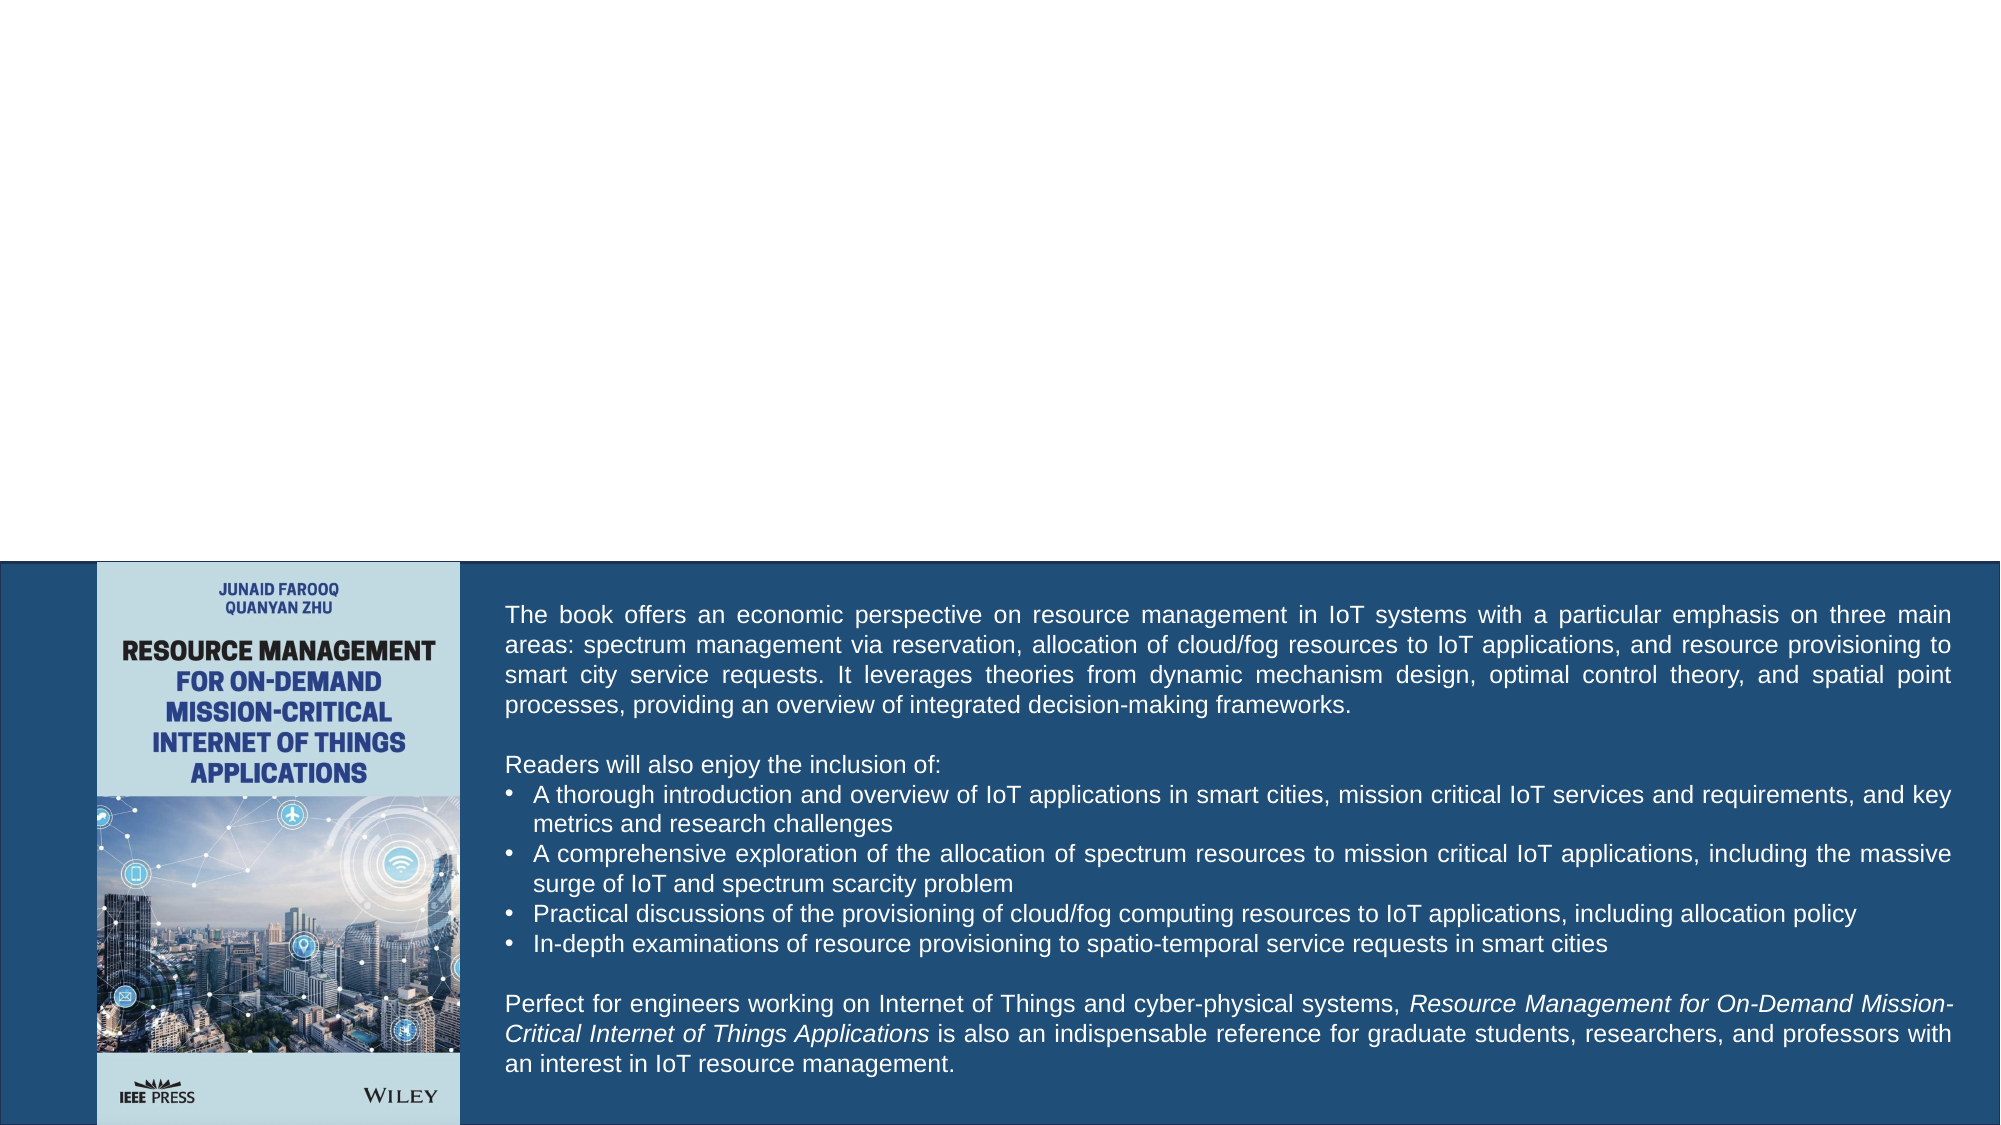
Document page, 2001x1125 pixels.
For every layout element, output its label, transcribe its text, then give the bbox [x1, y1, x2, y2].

text_box [0, 561, 2000, 1125]
picture [96, 562, 460, 1125]
text_box The book offers an economic perspective on resource management in IoT systems with a particular emphasis on three main areas: spectrum management via reservation, allocation of cloud/fog resources to IoT applications, and resource provisioning to smart city service requests. It leverages theories from dynamic mechanism design, optimal control theory, and spatial point processes, providing an overview of integrated decision-making frameworks. Readers will also enjoy the inclusion of: A thorough introduction and overview of IoT applications in smart cities, mission critical IoT services and requirements, and key metrics and research challenges A comprehensive exploration of the allocation of spectrum resources to mission critical IoT applications, including the massive surge of IoT and spectrum scarcity problem Practical discussions of the provisioning of cloud/fog computing resources to IoT applications, including allocation policy In-depth examinations of resource provisioning to spatio-temporal service requests in smart cities Perfect for engineers working on Internet of Things and cyber-physical systems, Resource Management for On-Demand Mission-Critical Internet of Things Applications is also an indispensable reference for graduate students, researchers, and professors with an interest in IoT resource management. [490, 591, 1970, 1085]
